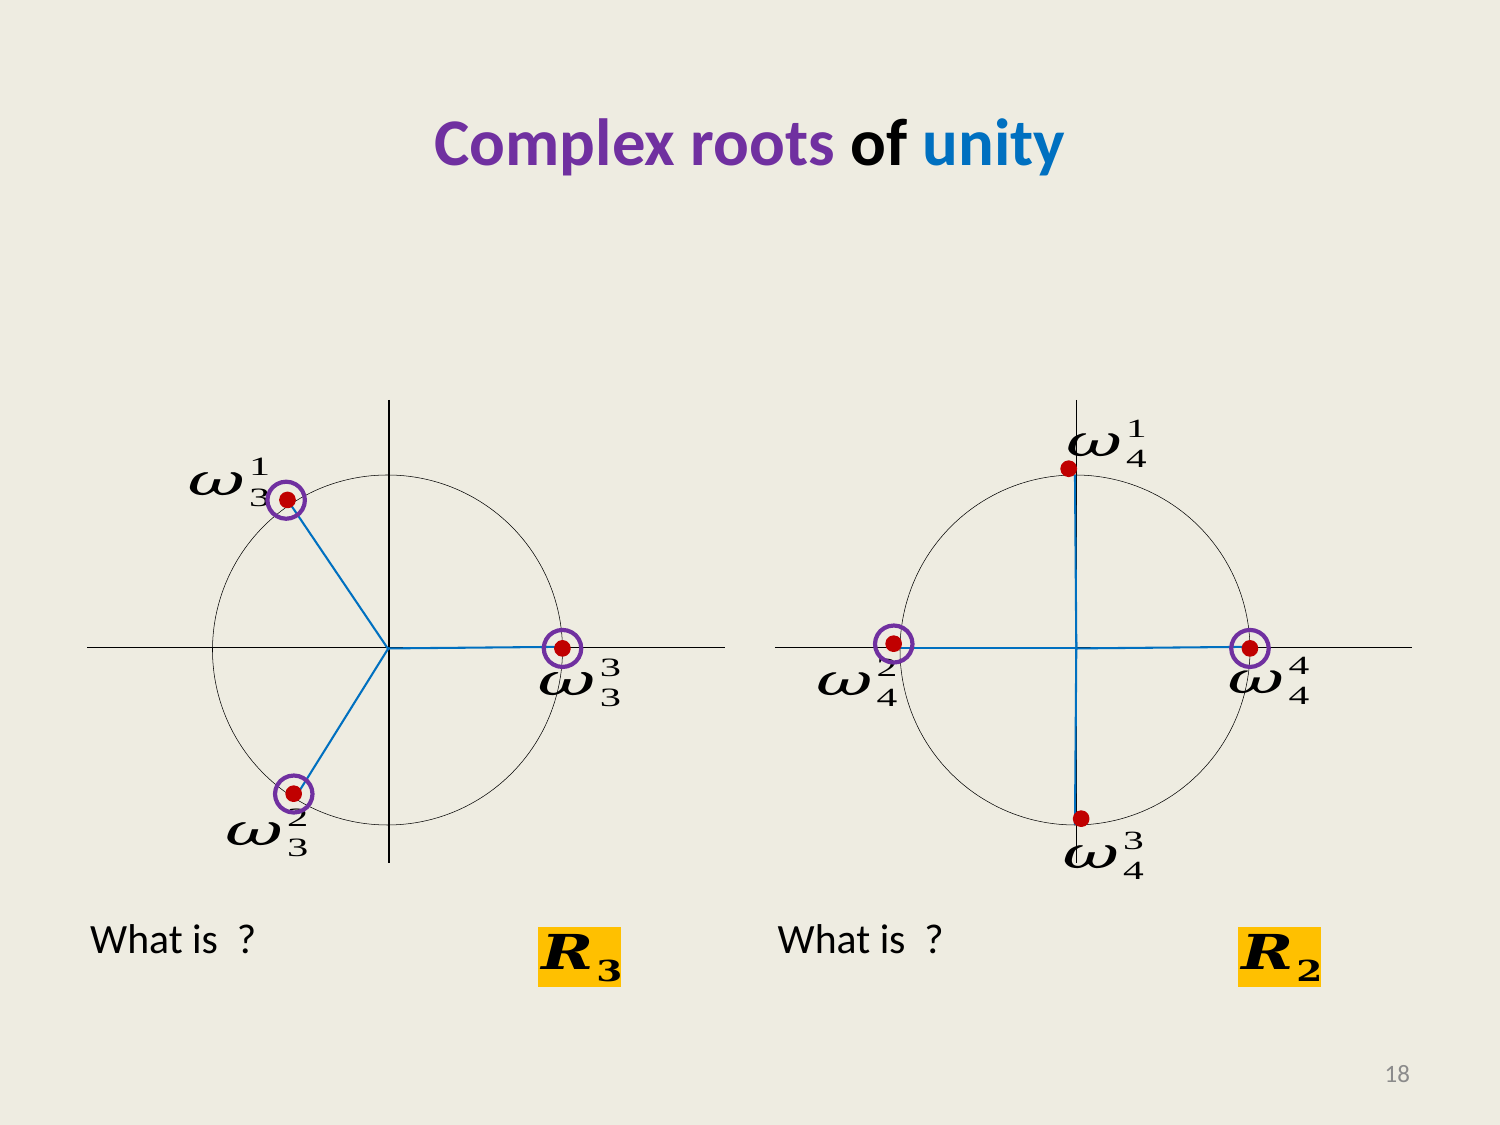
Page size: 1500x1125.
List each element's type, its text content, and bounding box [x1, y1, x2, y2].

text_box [774, 399, 1413, 863]
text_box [187, 450, 623, 863]
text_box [87, 399, 726, 863]
title Complex roots of unity [75, 45, 1425, 233]
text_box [815, 412, 1313, 887]
slide_number 18 [1074, 1042, 1425, 1103]
